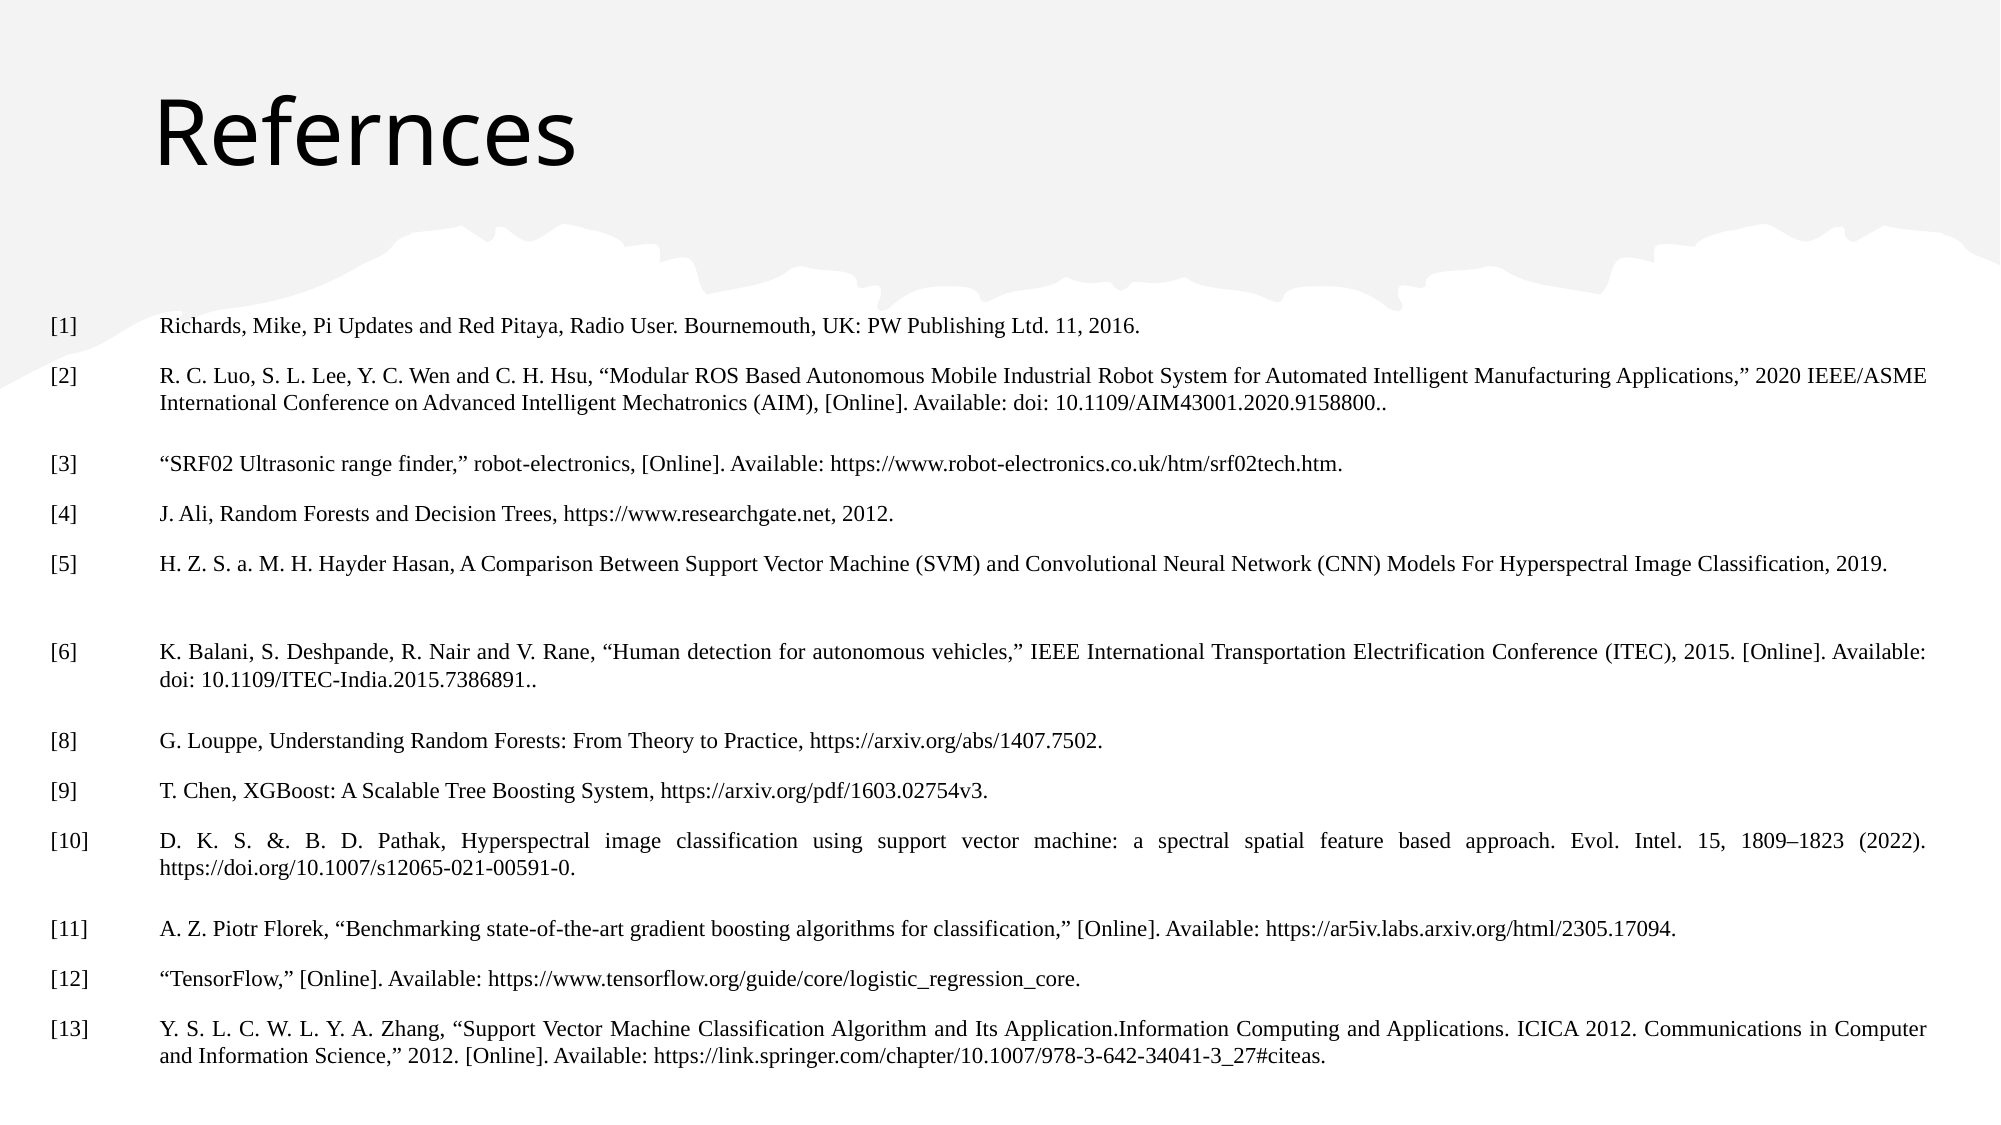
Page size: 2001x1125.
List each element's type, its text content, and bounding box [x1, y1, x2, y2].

table_cell D. K. S. &. B. D. Pathak, Hyperspectral image classification using support vector machine: a spectral spatial feature based approach. Evol. Intel. 15, 1809–1823 (2022). https://doi.org/10.1007/s12065-021-00591-0. [158, 825, 1931, 913]
table_cell G. Louppe, Understanding Random Forests: From Theory to Practice, https://arxiv.org/abs/1407.7502. [158, 724, 1931, 775]
table_cell J. Ali, Random Forests and Decision Trees, https://www.researchgate.net, 2012. [158, 498, 1931, 548]
table_cell [11] [49, 913, 158, 963]
table_cell R. C. Luo, S. L. Lee, Y. C. Wen and C. H. Hsu, “Modular ROS Based Autonomous Mobile Industrial Robot System for Automated Intelligent Manufacturing Applications,” 2020 IEEE/ASME International Conference on Advanced Intelligent Mechatronics (AIM), [Online]. Available: doi: 10.1109/AIM43001.2020.9158800.. [158, 359, 1931, 448]
table_cell [5] [49, 548, 158, 636]
table_cell [9] [49, 775, 158, 825]
table_cell [2] [49, 359, 158, 448]
table_cell [12] [49, 963, 158, 1013]
table_cell [6] [49, 636, 158, 724]
table_cell T. Chen, XGBoost: A Scalable Tree Boosting System, https://arxiv.org/pdf/1603.02754v3. [158, 775, 1931, 825]
table_header [1] [49, 309, 158, 359]
table_cell Y. S. L. C. W. L. Y. A. Zhang, “Support Vector Machine Classification Algorithm and Its Application.Information Computing and Applications. ICICA 2012. Communications in Computer and Information Science,” 2012. [Online]. Available: https://link.springer.com/chapter/10.1007/978-3-642-34041-3_27#citeas. [158, 1013, 1931, 1101]
table_cell “TensorFlow,” [Online]. Available: https://www.tensorflow.org/guide/core/logistic_regression_core. [158, 963, 1931, 1013]
text_box [0, 224, 2000, 1125]
text_box [0, 0, 2000, 389]
table_cell [13] [49, 1013, 158, 1101]
table_cell [3] [49, 448, 158, 498]
table_cell “SRF02 Ultrasonic range finder,” robot-electronics, [Online]. Available: https://www.robot-electronics.co.uk/htm/srf02tech.htm. [158, 448, 1931, 498]
table_header Richards, Mike, Pi Updates and Red Pitaya, Radio User. Bournemouth, UK: PW Publishing Ltd. 11, 2016. [158, 309, 1931, 359]
table_cell H. Z. S. a. M. H. Hayder Hasan, A Comparison Between Support Vector Machine (SVM) and Convolutional Neural Network (CNN) Models For Hyperspectral Image Classification, 2019. [158, 548, 1931, 636]
table_cell [8] [49, 724, 158, 775]
table_cell [4] [49, 498, 158, 548]
table_cell A. Z. Piotr Florek, “Benchmarking state-of-the-art gradient boosting algorithms for classification,” [Online]. Available: https://ar5iv.labs.arxiv.org/html/2305.17094. [158, 913, 1931, 963]
table_cell [10] [49, 825, 158, 913]
title Refernces [137, 59, 1863, 213]
table_cell K. Balani, S. Deshpande, R. Nair and V. Rane, “Human detection for autonomous vehicles,” IEEE International Transportation Electrification Conference (ITEC), 2015. [Online]. Available: doi: 10.1109/ITEC-India.2015.7386891.. [158, 636, 1931, 724]
